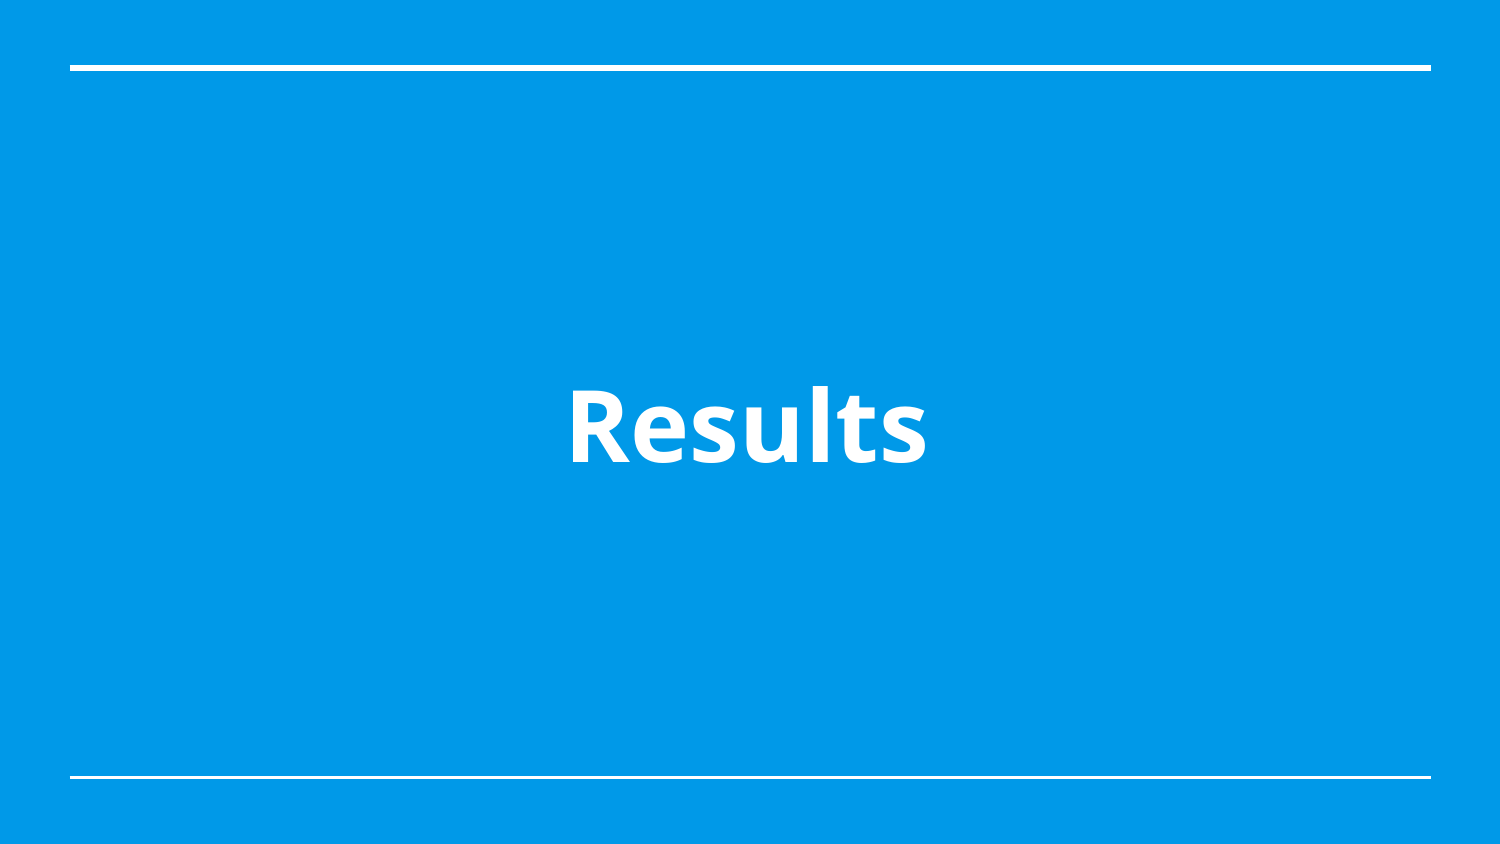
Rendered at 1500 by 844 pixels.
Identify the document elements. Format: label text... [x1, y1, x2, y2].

title Results [66, 296, 1428, 550]
